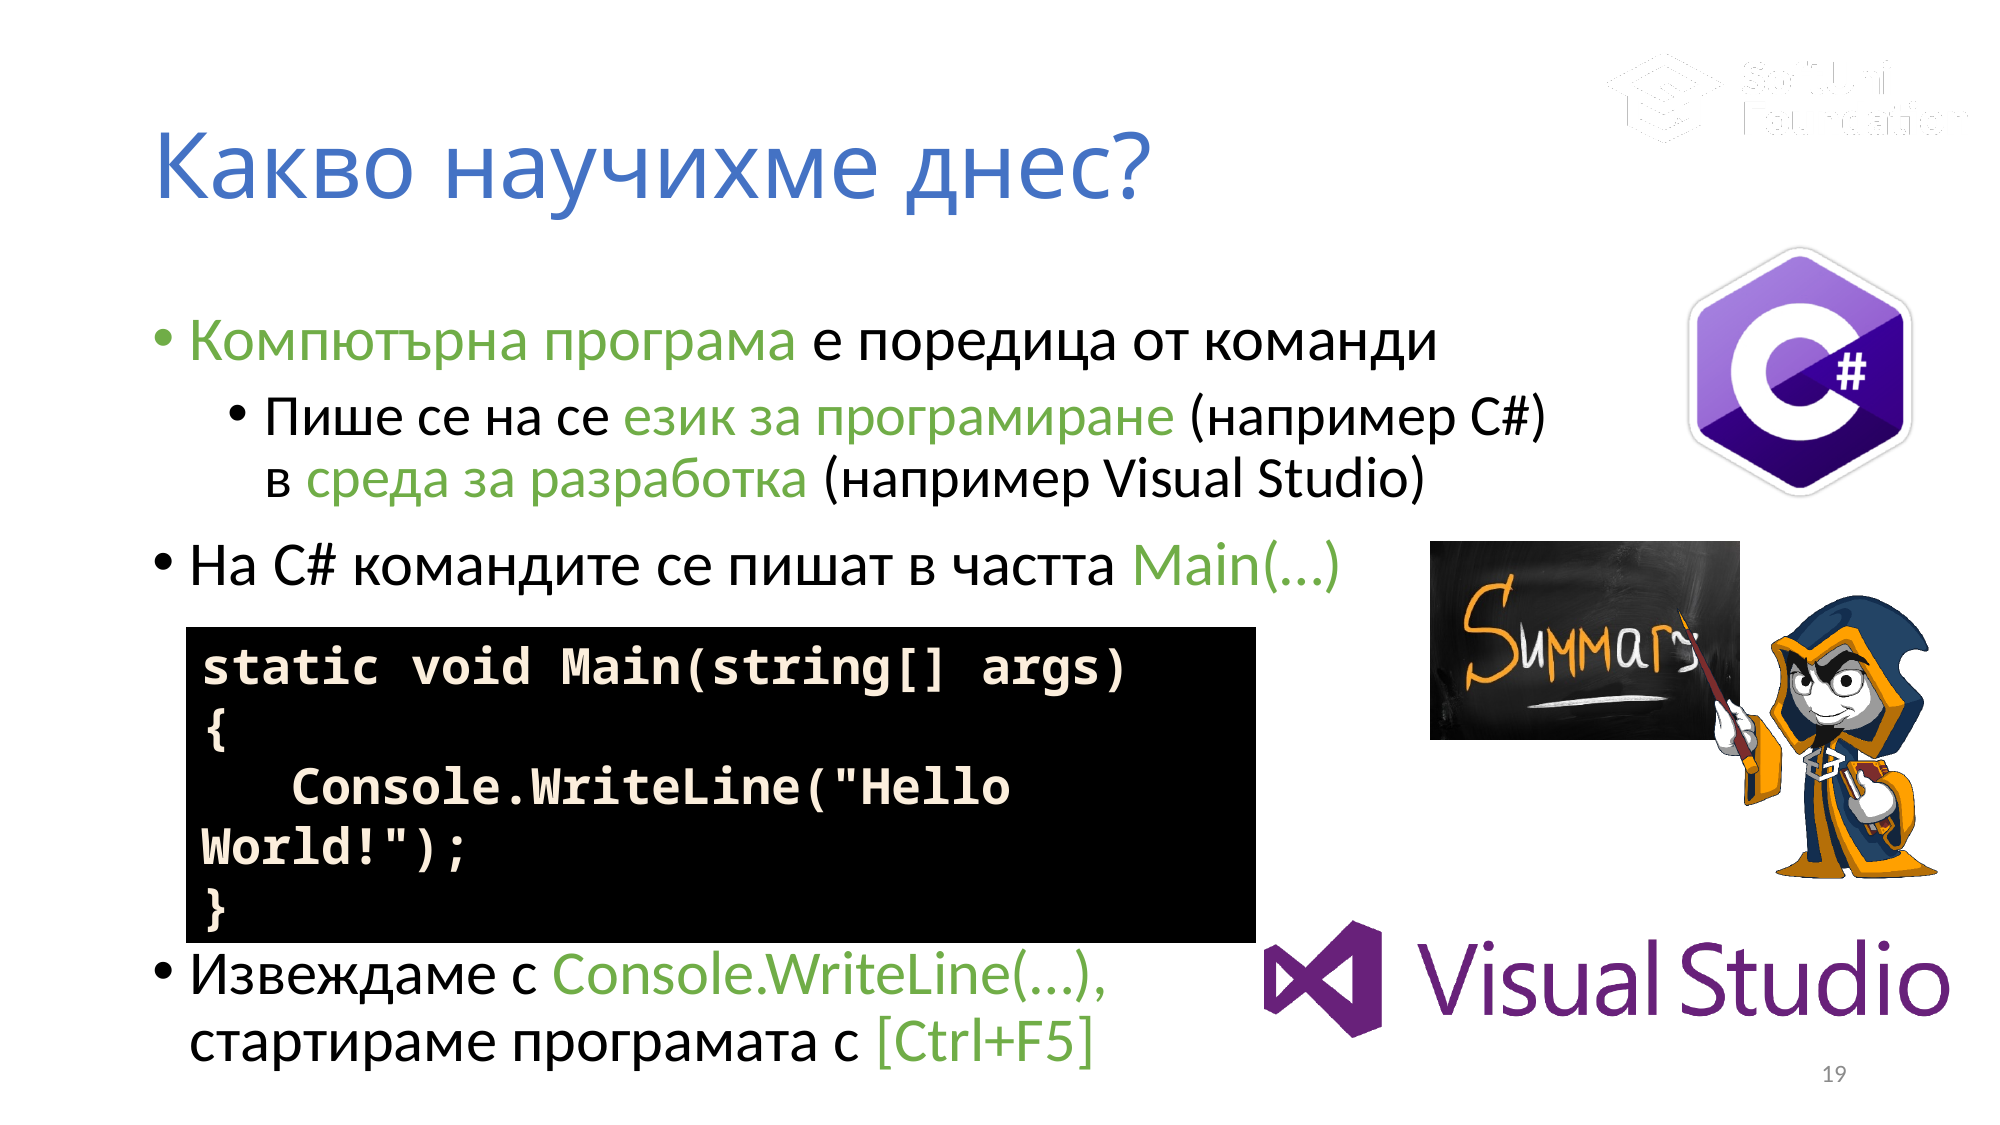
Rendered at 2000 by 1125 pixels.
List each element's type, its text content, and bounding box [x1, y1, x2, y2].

title Какво научихме днес? [137, 59, 1862, 278]
picture [1665, 242, 1934, 501]
slide_number 19 [1412, 1042, 1862, 1103]
list Компютърна програма е поредица от команди Пише се на се език за програмиране (например C#) в среда за разработка (например Visual Studio) На C# командите се пишат в частта Main(…) Извеждаме с Console.WriteLine(…), стартираме програмата с [Ctrl+F5] [137, 299, 1862, 1103]
text_box static void Main(string[] args) { Console.WriteLine("Hello World!"); } [186, 627, 1256, 943]
picture [1604, 52, 1968, 143]
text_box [1430, 541, 1963, 890]
picture [1264, 920, 1963, 1038]
